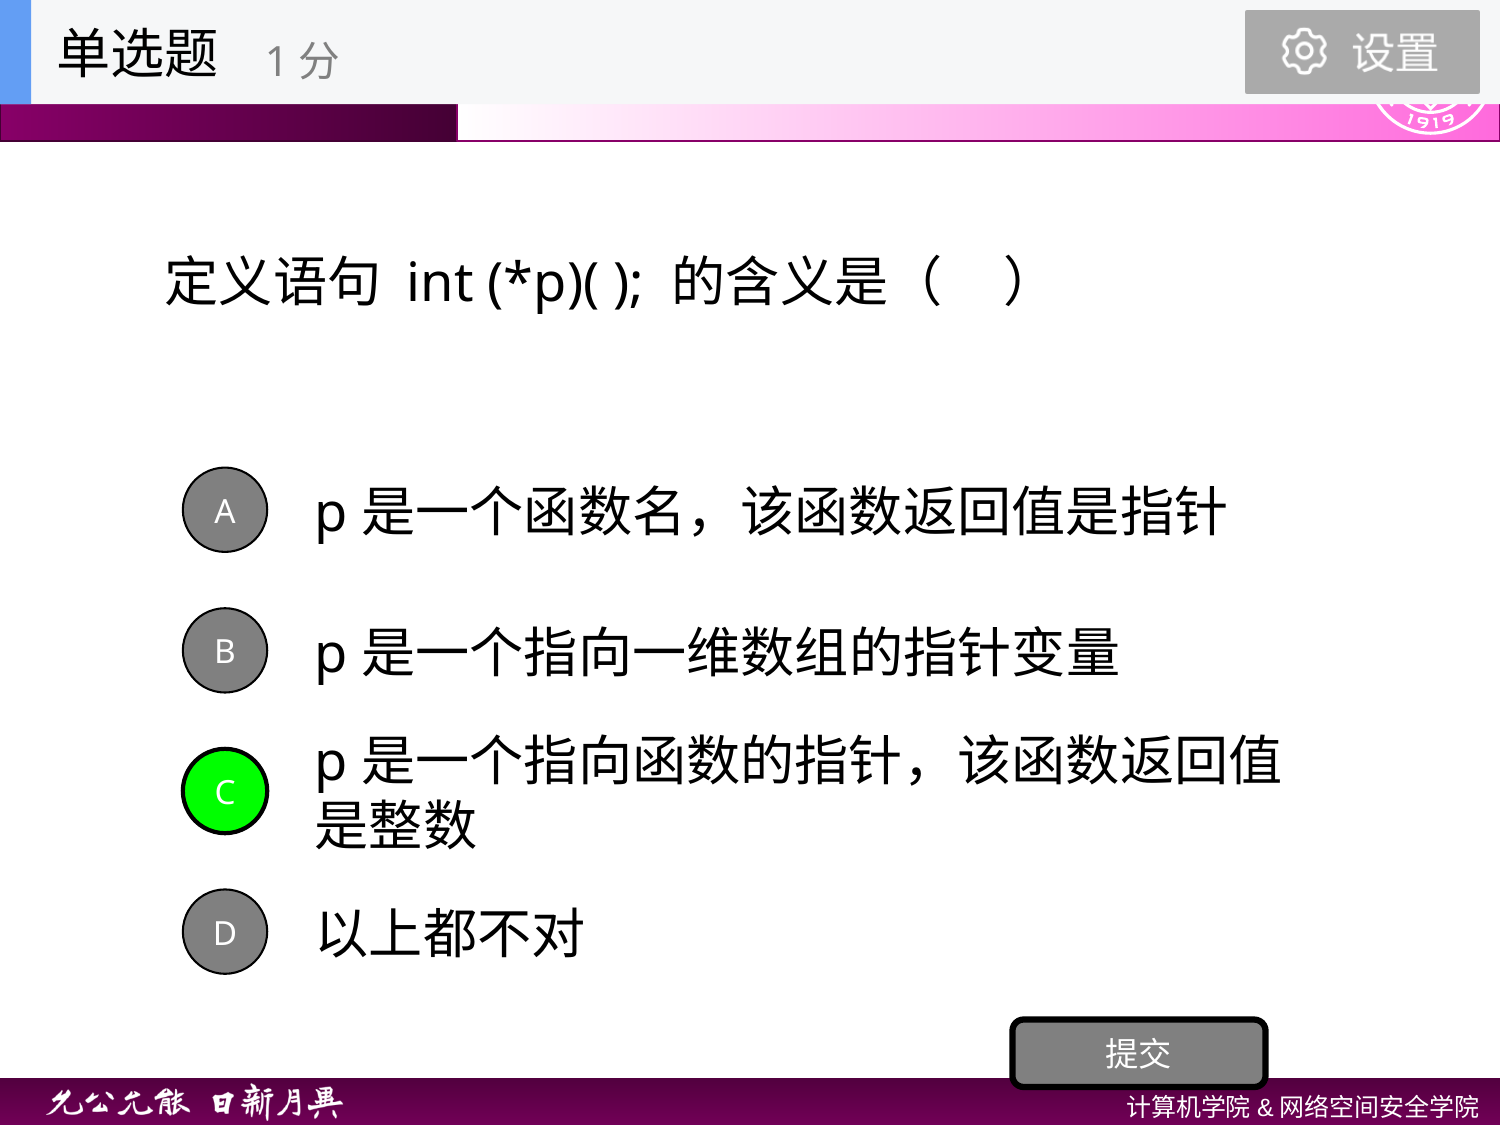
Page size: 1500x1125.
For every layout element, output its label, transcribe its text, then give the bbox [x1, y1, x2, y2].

text_box A [180, 465, 270, 555]
text_box D [180, 887, 270, 976]
picture [35, 1081, 356, 1122]
text_box p是一个指向函数的指针，该函数返回值是整数 [299, 738, 1350, 844]
picture [1245, 10, 1480, 94]
text_box 定义语句 int (*p)( ); 的含义是（ ） [149, 113, 1350, 456]
text_box 提交 [1010, 1017, 1268, 1090]
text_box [0, 0, 1500, 105]
text_box 以上都不对 [299, 878, 1350, 985]
text_box B [180, 606, 270, 695]
text_box C [180, 746, 270, 836]
text_box p是一个函数名，该函数返回值是指针 [299, 456, 1350, 563]
text_box p是一个指向一维数组的指针变量 [299, 597, 1350, 703]
